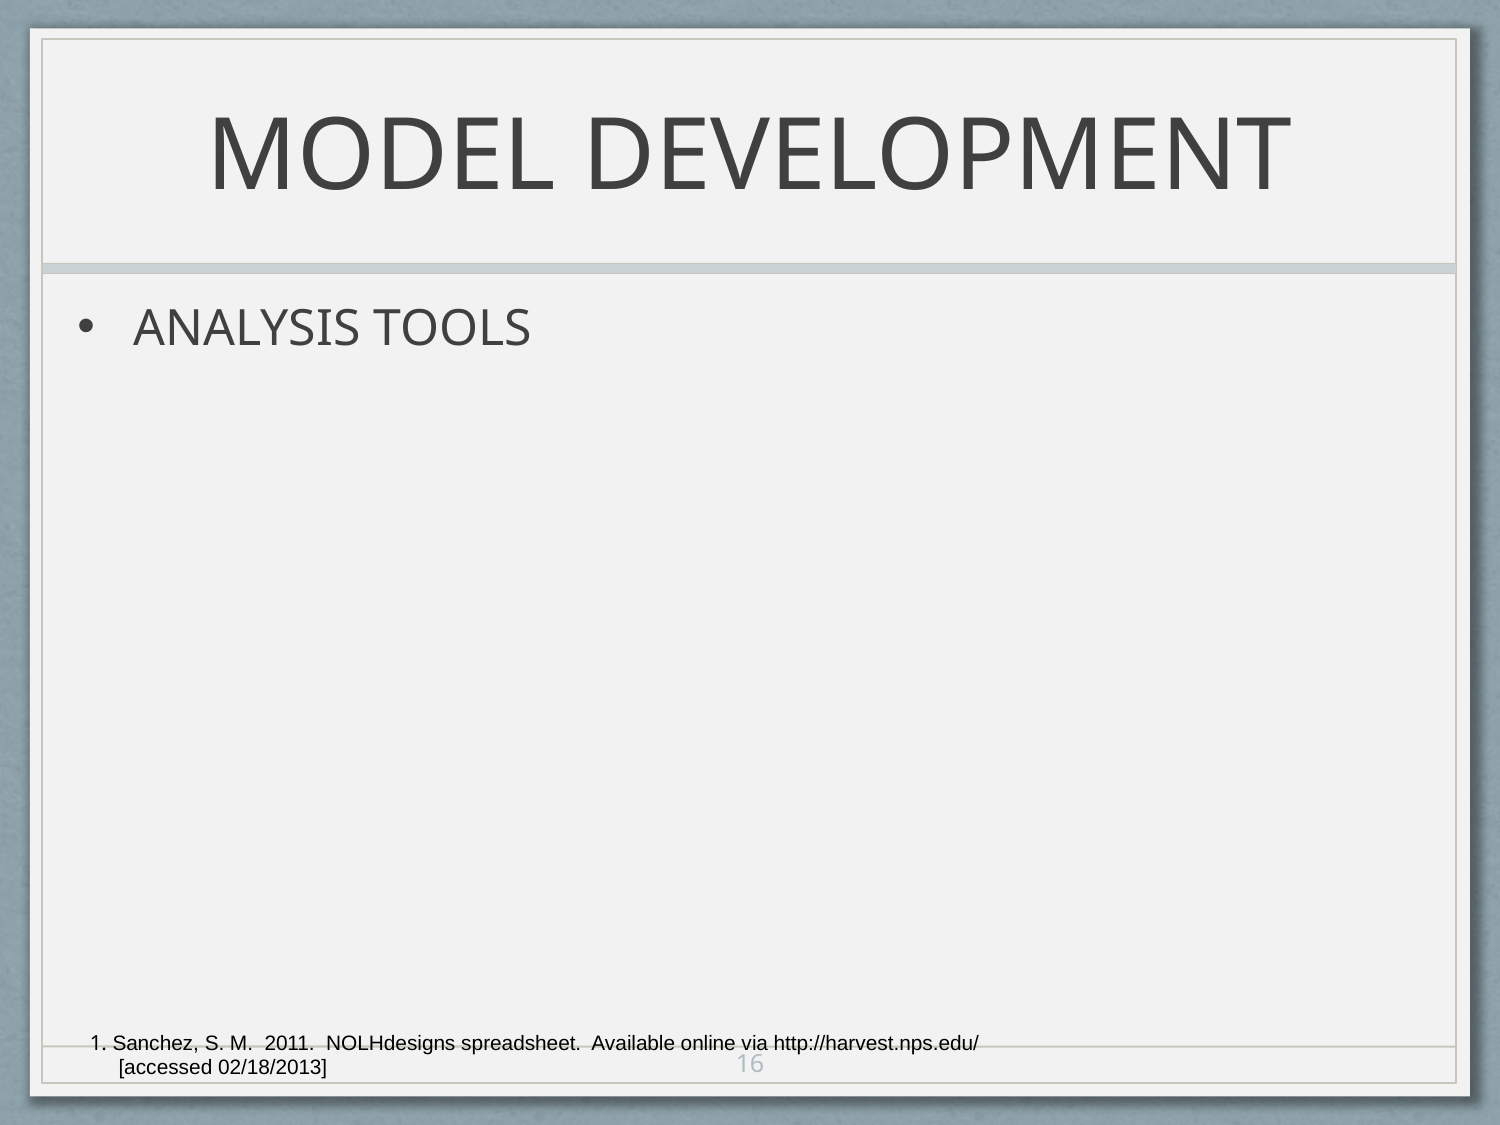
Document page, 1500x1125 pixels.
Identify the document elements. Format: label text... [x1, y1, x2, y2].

list ANALYSIS TOOLS [62, 287, 1438, 995]
text_box 1. Sanchez, S. M. 2011. NOLHdesigns spreadsheet. Available online via http://harvest.nps.edu/ [accessed 02/18/2013] [74, 1021, 1438, 1087]
title MODEL DEVELOPMENT [147, 40, 1353, 260]
slide_number 16 [687, 1042, 813, 1088]
